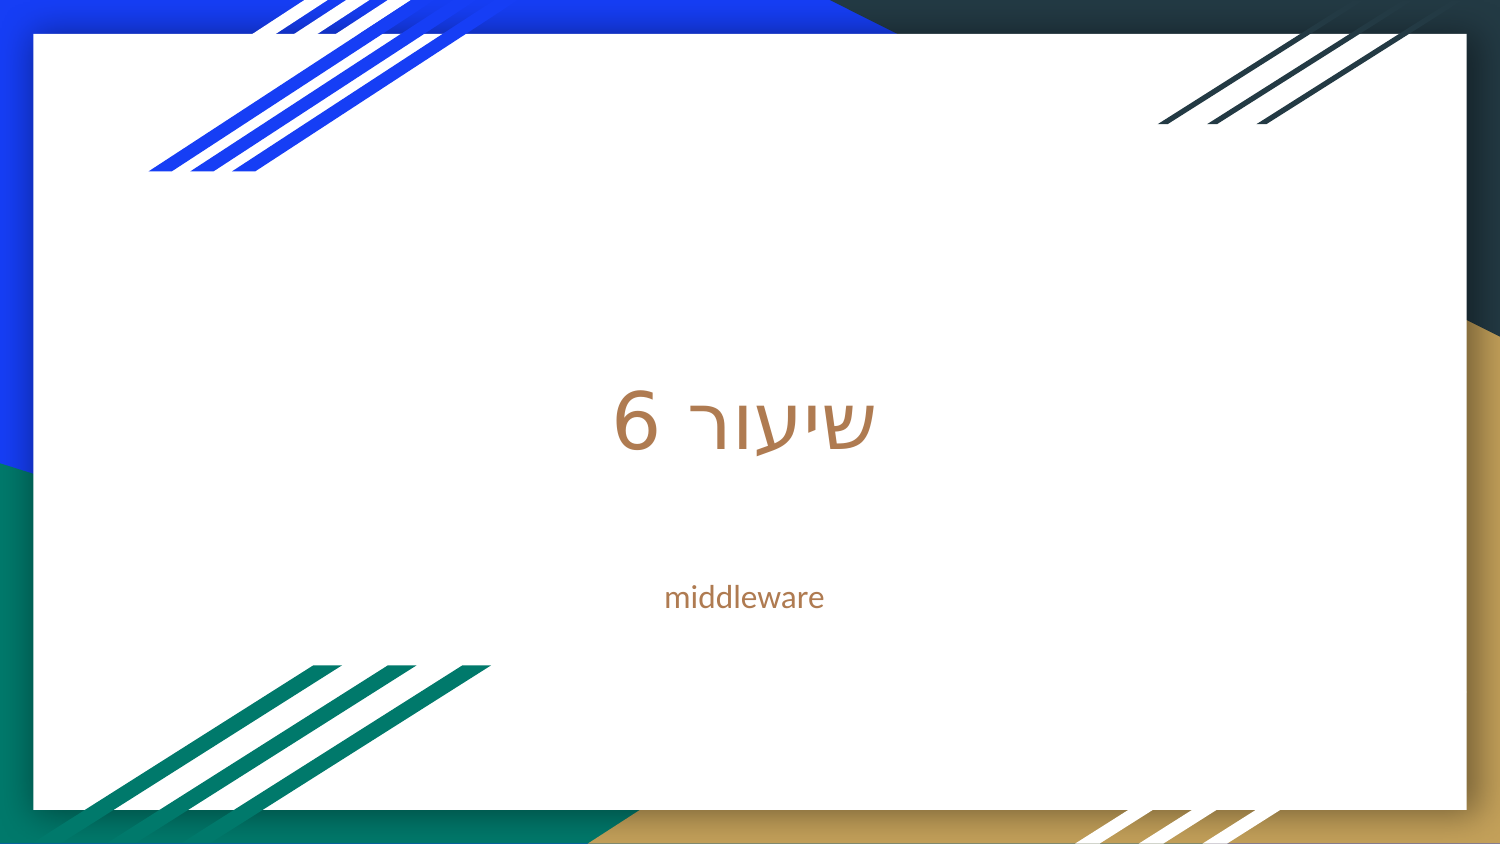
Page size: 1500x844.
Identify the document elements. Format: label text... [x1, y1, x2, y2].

title שיעור 6 [304, 298, 1185, 537]
subtitle middleware [304, 559, 1185, 646]
